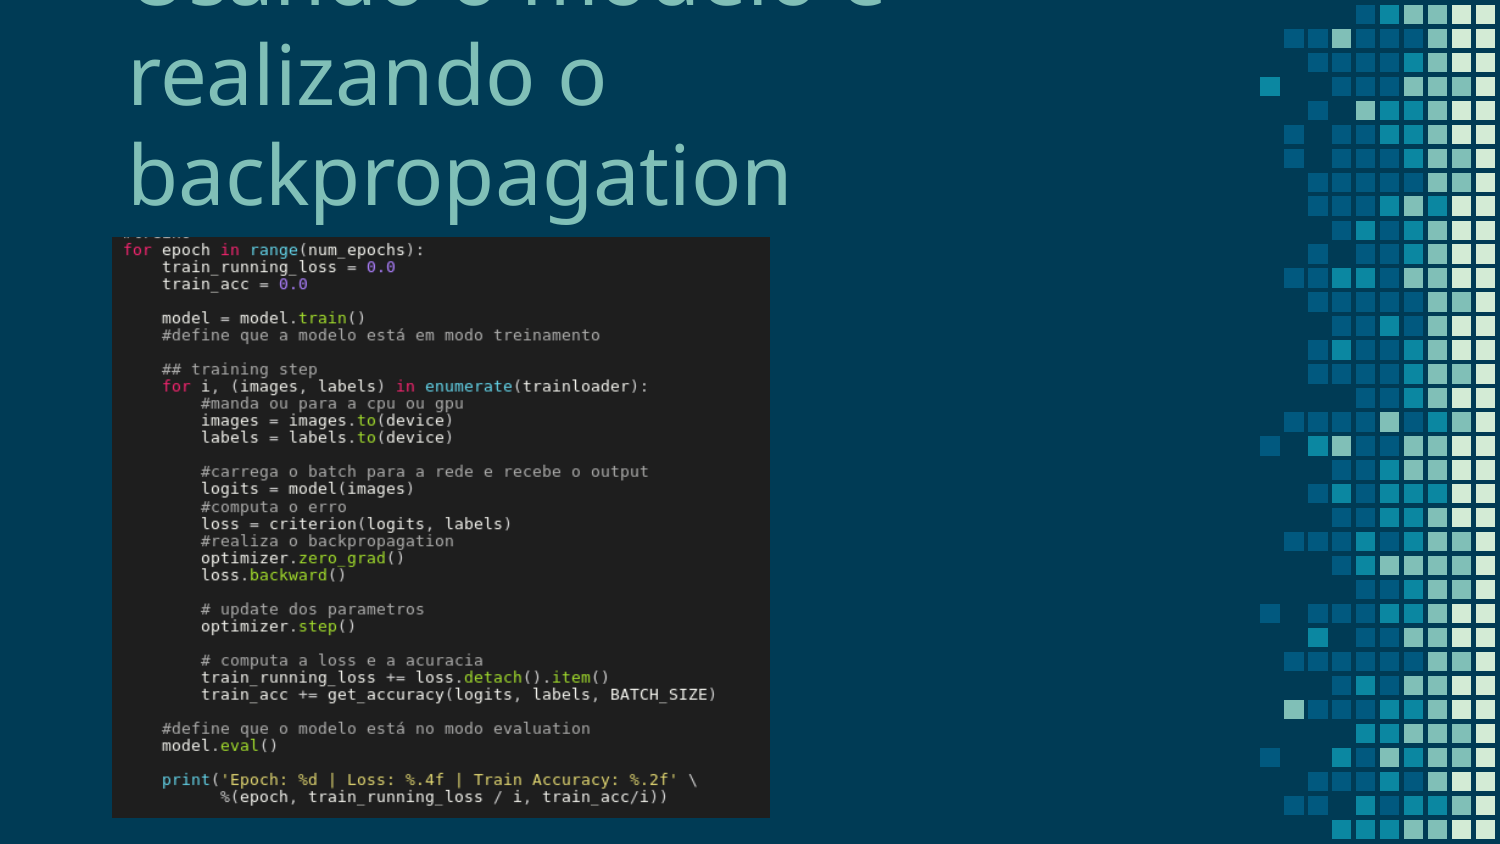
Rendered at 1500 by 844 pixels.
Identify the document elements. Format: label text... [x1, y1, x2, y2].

title Usando o modelo e realizando o backpropagation [112, 47, 1143, 238]
picture [660, 0, 683, 5]
picture [193, 0, 220, 5]
picture [853, 0, 880, 5]
picture [113, 238, 769, 817]
picture [713, 0, 740, 5]
picture [337, 0, 360, 5]
picture [142, 0, 172, 5]
picture [234, 0, 257, 5]
picture [781, 0, 806, 5]
picture [390, 0, 415, 5]
picture [611, 0, 636, 5]
picture [462, 0, 487, 5]
